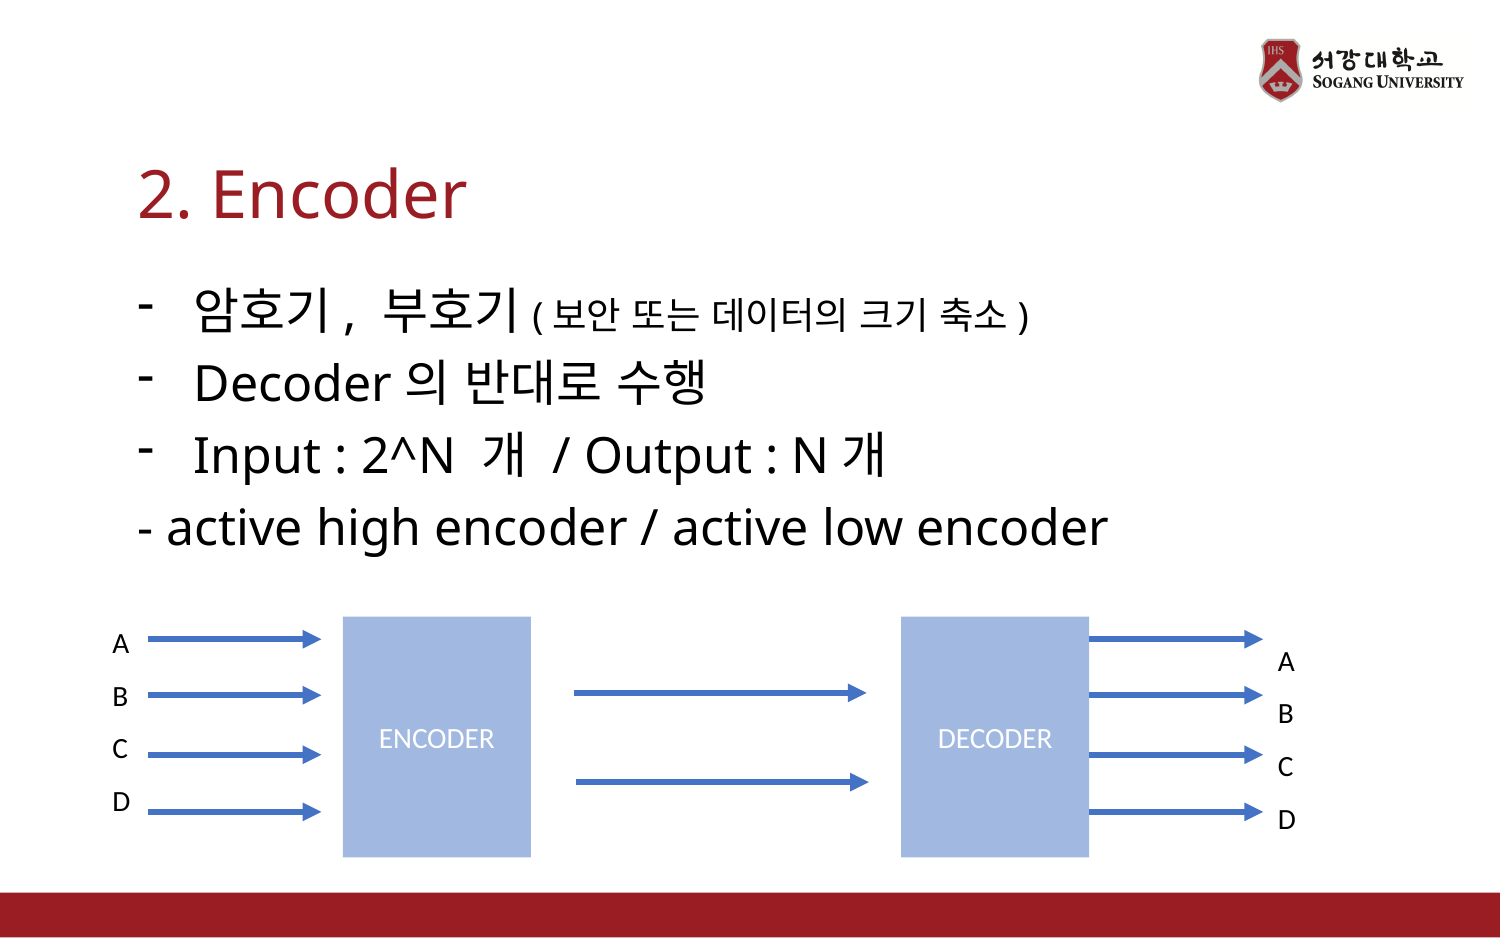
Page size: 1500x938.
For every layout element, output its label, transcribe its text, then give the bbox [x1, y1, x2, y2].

text_box DECODER [901, 616, 1090, 858]
text_box [0, 892, 1500, 938]
text_box A B C D [97, 599, 148, 878]
text_box 2. Encoder 암호기, 부호기(보안 또는 데이터의 크기 축소) Decoder의 반대로 수행 Input : 2^N 개 / Output : N개 - active high encoder / active low encoder [122, 80, 1139, 563]
text_box A B C D [1263, 617, 1314, 896]
text_box ENCODER [342, 616, 531, 858]
picture [1254, 33, 1471, 106]
